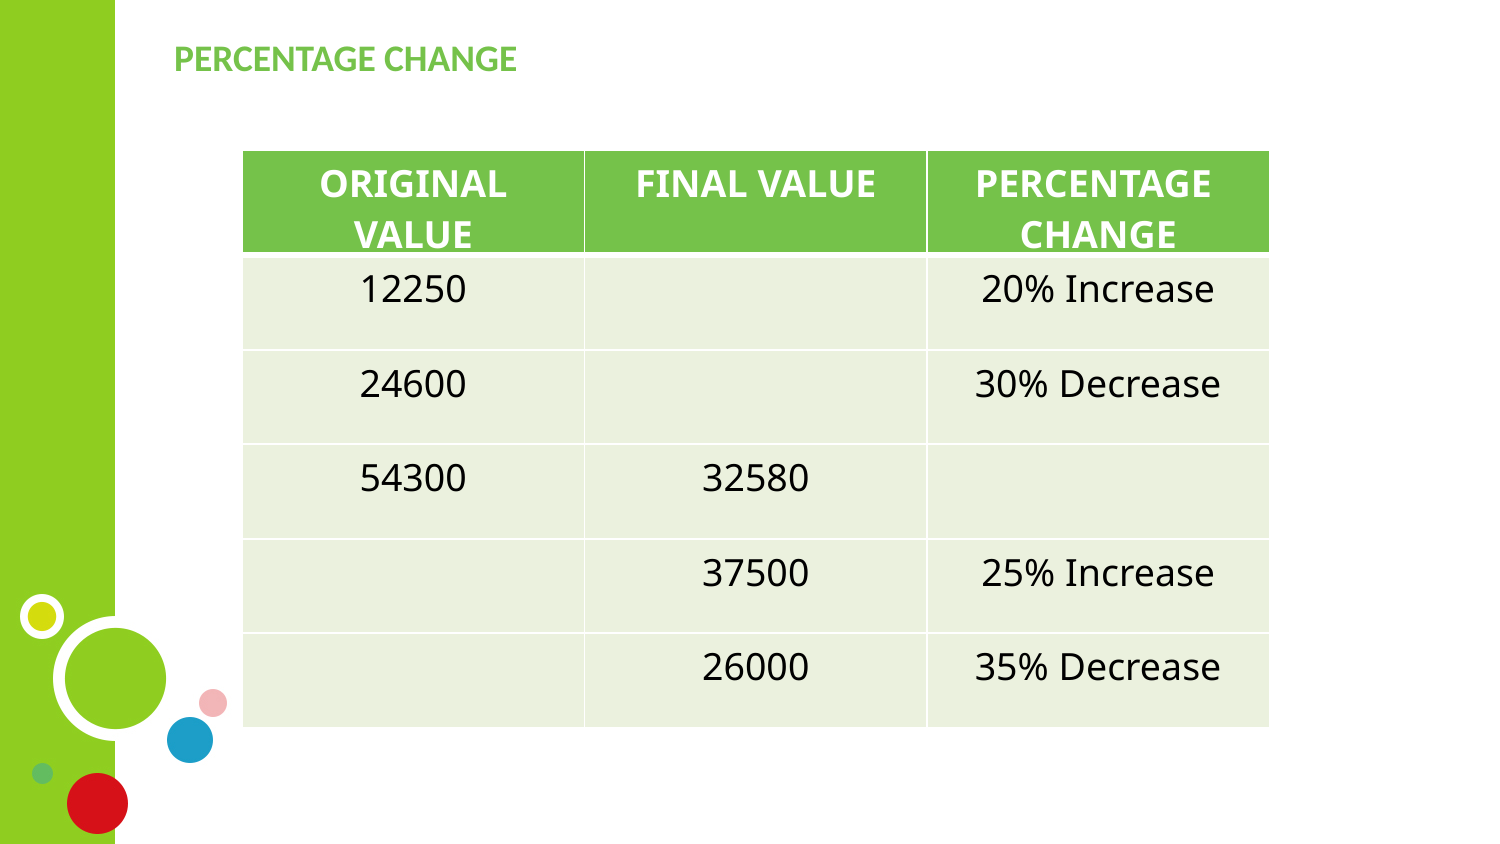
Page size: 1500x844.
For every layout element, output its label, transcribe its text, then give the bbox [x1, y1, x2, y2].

picture [0, 0, 1500, 844]
table_cell [243, 540, 584, 632]
table_header ORIGINAL VALUE [243, 151, 584, 252]
text_box PERCENTAGE CHANGE [159, 20, 910, 87]
table_cell 20% Increase [928, 258, 1269, 349]
table_cell 25% Increase [928, 540, 1269, 632]
table_cell 35% Decrease [928, 634, 1269, 727]
table_cell [585, 351, 926, 443]
table_cell 12250 [243, 258, 584, 349]
table_cell 30% Decrease [928, 351, 1269, 443]
table_cell 37500 [585, 540, 926, 632]
table_cell 24600 [243, 351, 584, 443]
table_cell 26000 [585, 634, 926, 727]
table_header FINAL VALUE [585, 151, 926, 252]
table_cell [928, 445, 1269, 538]
table_cell 54300 [243, 445, 584, 538]
table_cell [585, 258, 926, 349]
table_header PERCENTAGE CHANGE [928, 151, 1269, 252]
table_cell 32580 [585, 445, 926, 538]
table_cell [243, 634, 584, 727]
